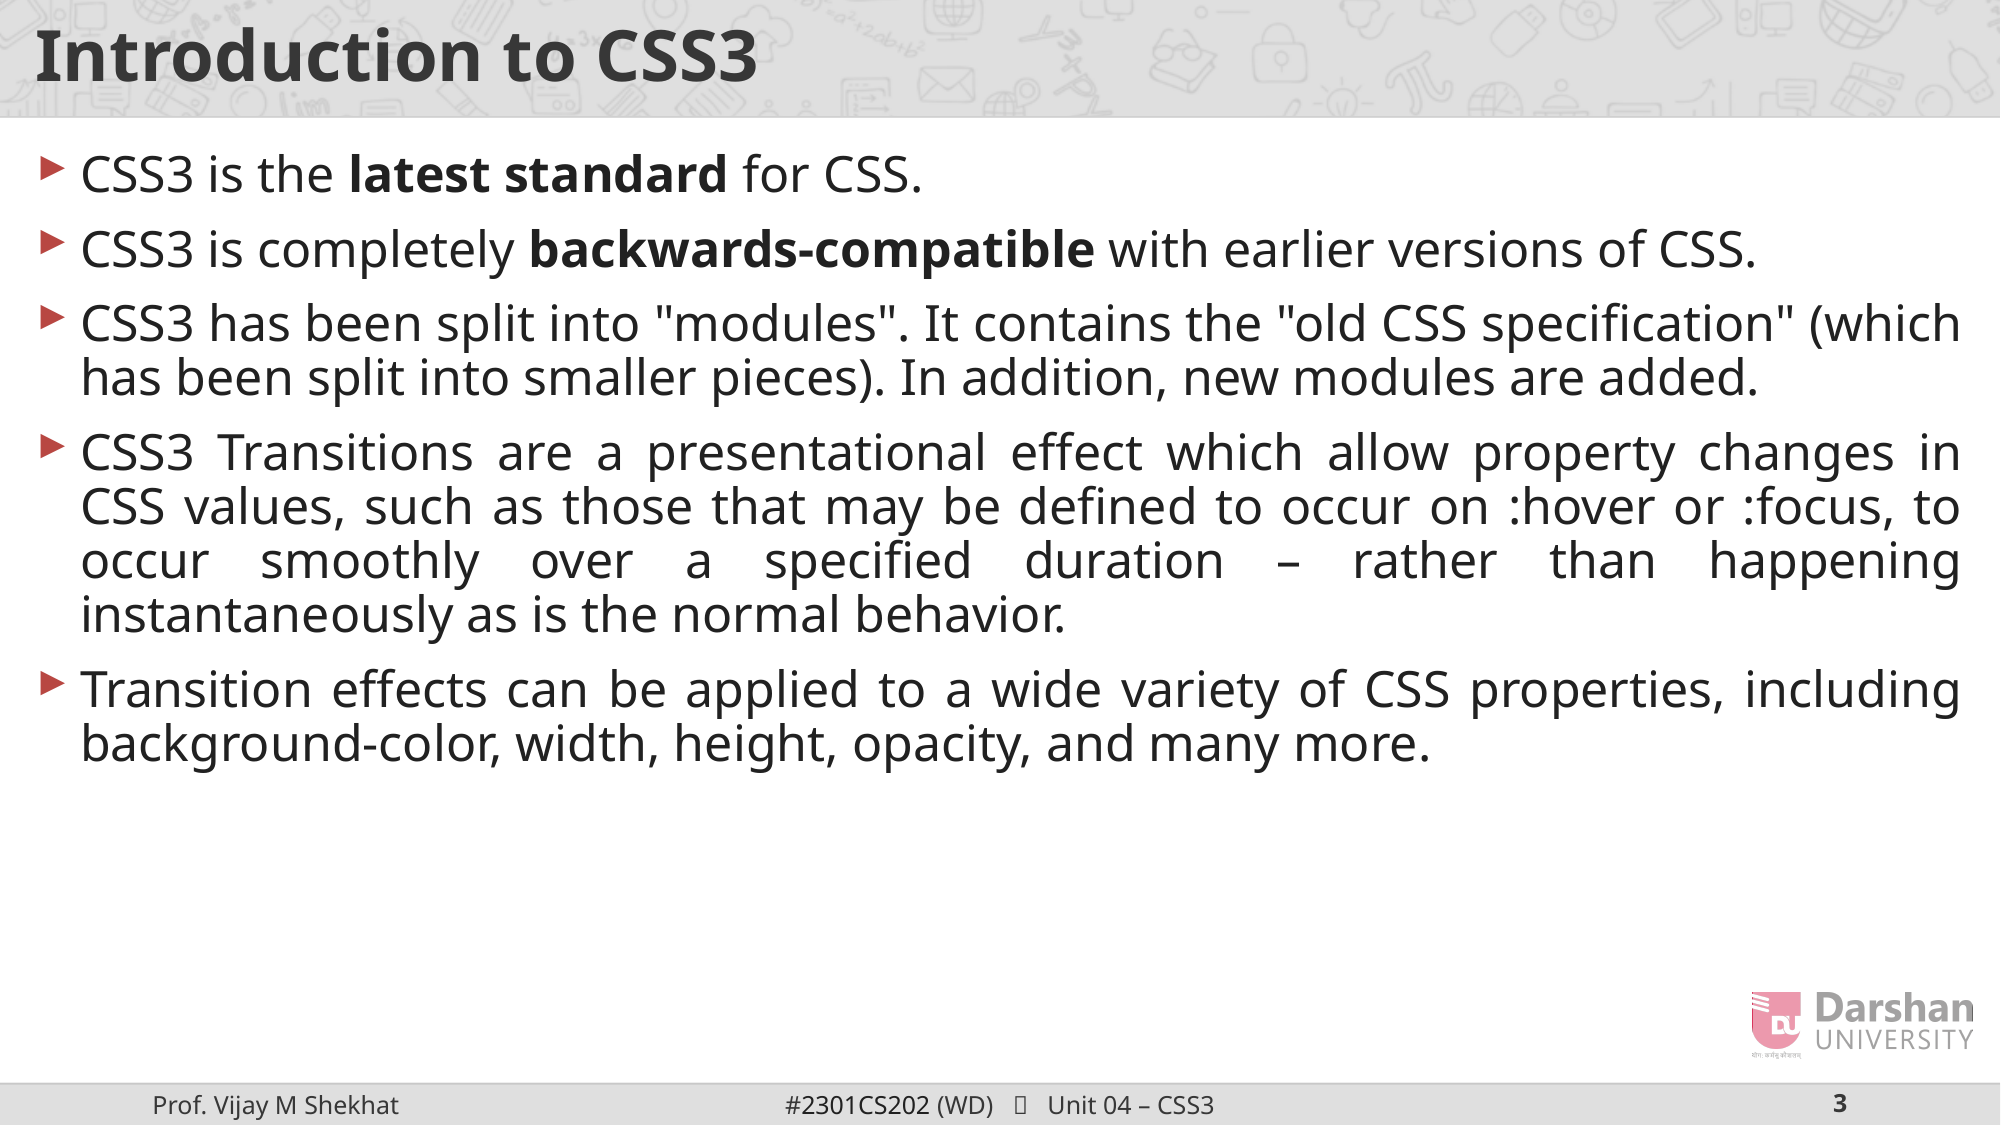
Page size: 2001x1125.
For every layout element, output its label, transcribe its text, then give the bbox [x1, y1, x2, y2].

list CSS3 is the latest standard for CSS. CSS3 is completely backwards-compatible with earlier versions of CSS. CSS3 has been split into "modules". It contains the "old CSS specification" (which has been split into smaller pieces). In addition, new modules are added. CSS3 Transitions are a presentational effect which allow property changes in CSS values, such as those that may be defined to occur on :hover or :focus, to occur smoothly over a specified duration – rather than happening instantaneously as is the normal behavior. Transition effects can be applied to a wide variety of CSS properties, including background-color, width, height, opacity, and many more. [21, 141, 1979, 1059]
title Introduction to CSS3 [0, 0, 2000, 117]
